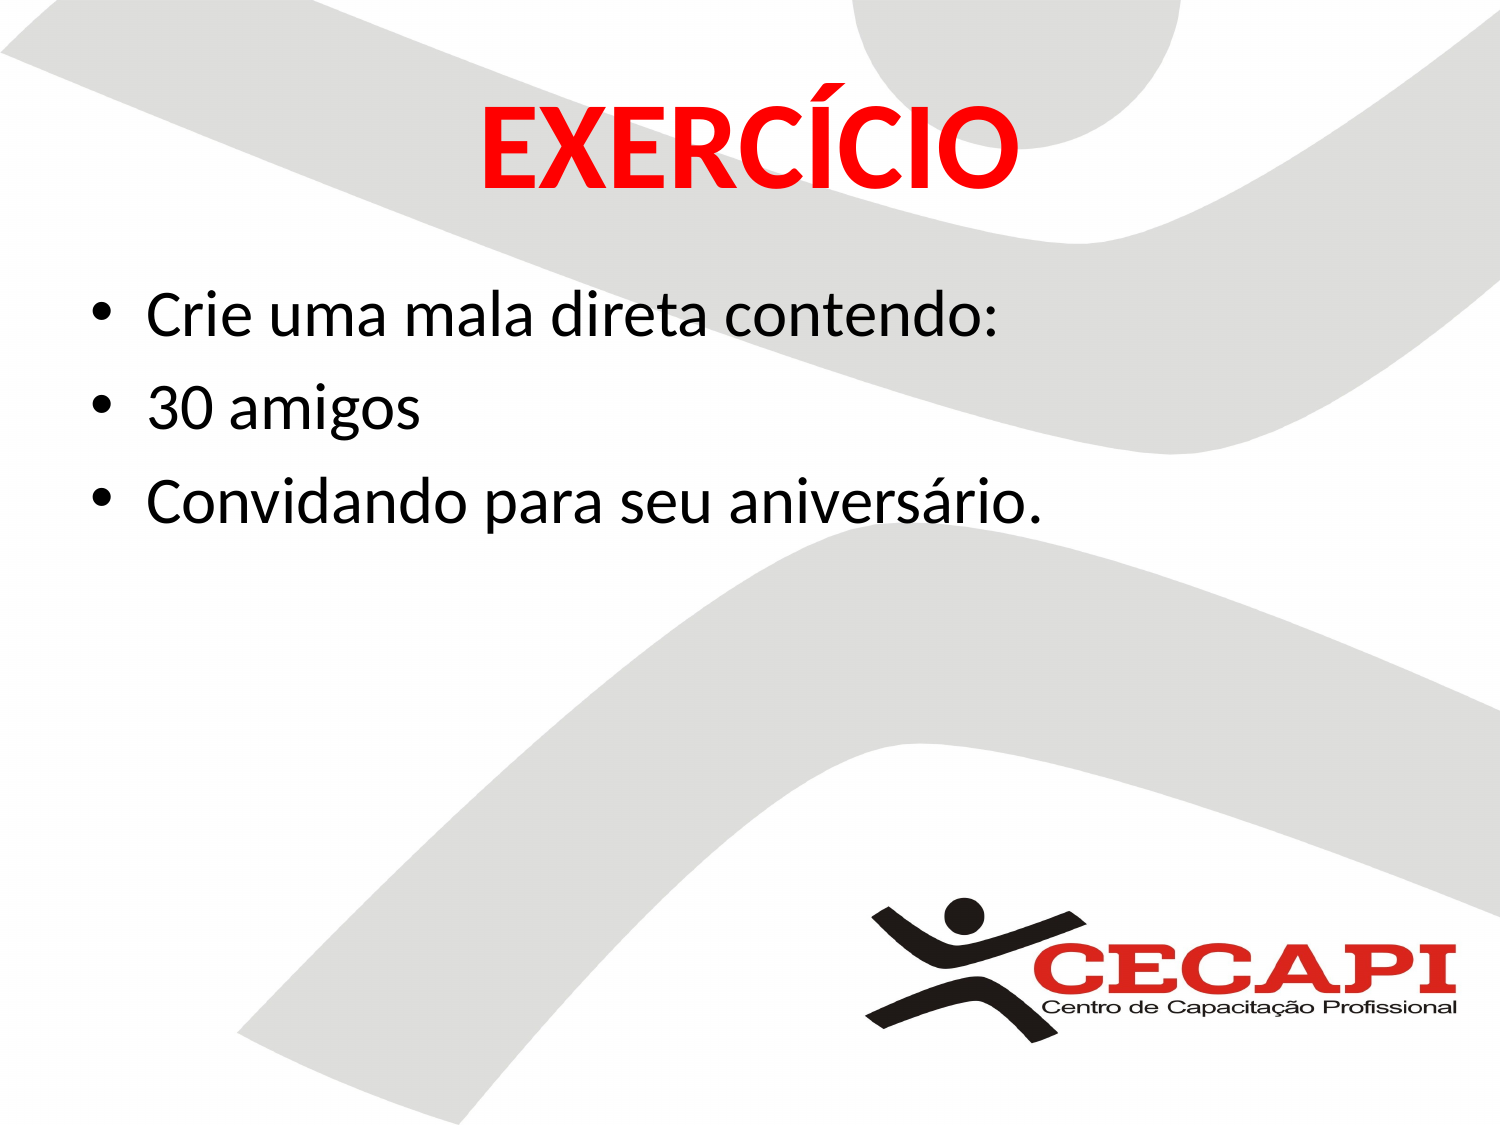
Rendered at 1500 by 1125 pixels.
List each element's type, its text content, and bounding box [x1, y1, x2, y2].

picture [0, 0, 1500, 1125]
list Crie uma mala direta contendo: 30 amigos Convidando para seu aniversário. [75, 262, 1425, 1005]
title EXERCÍCIO [75, 45, 1425, 233]
